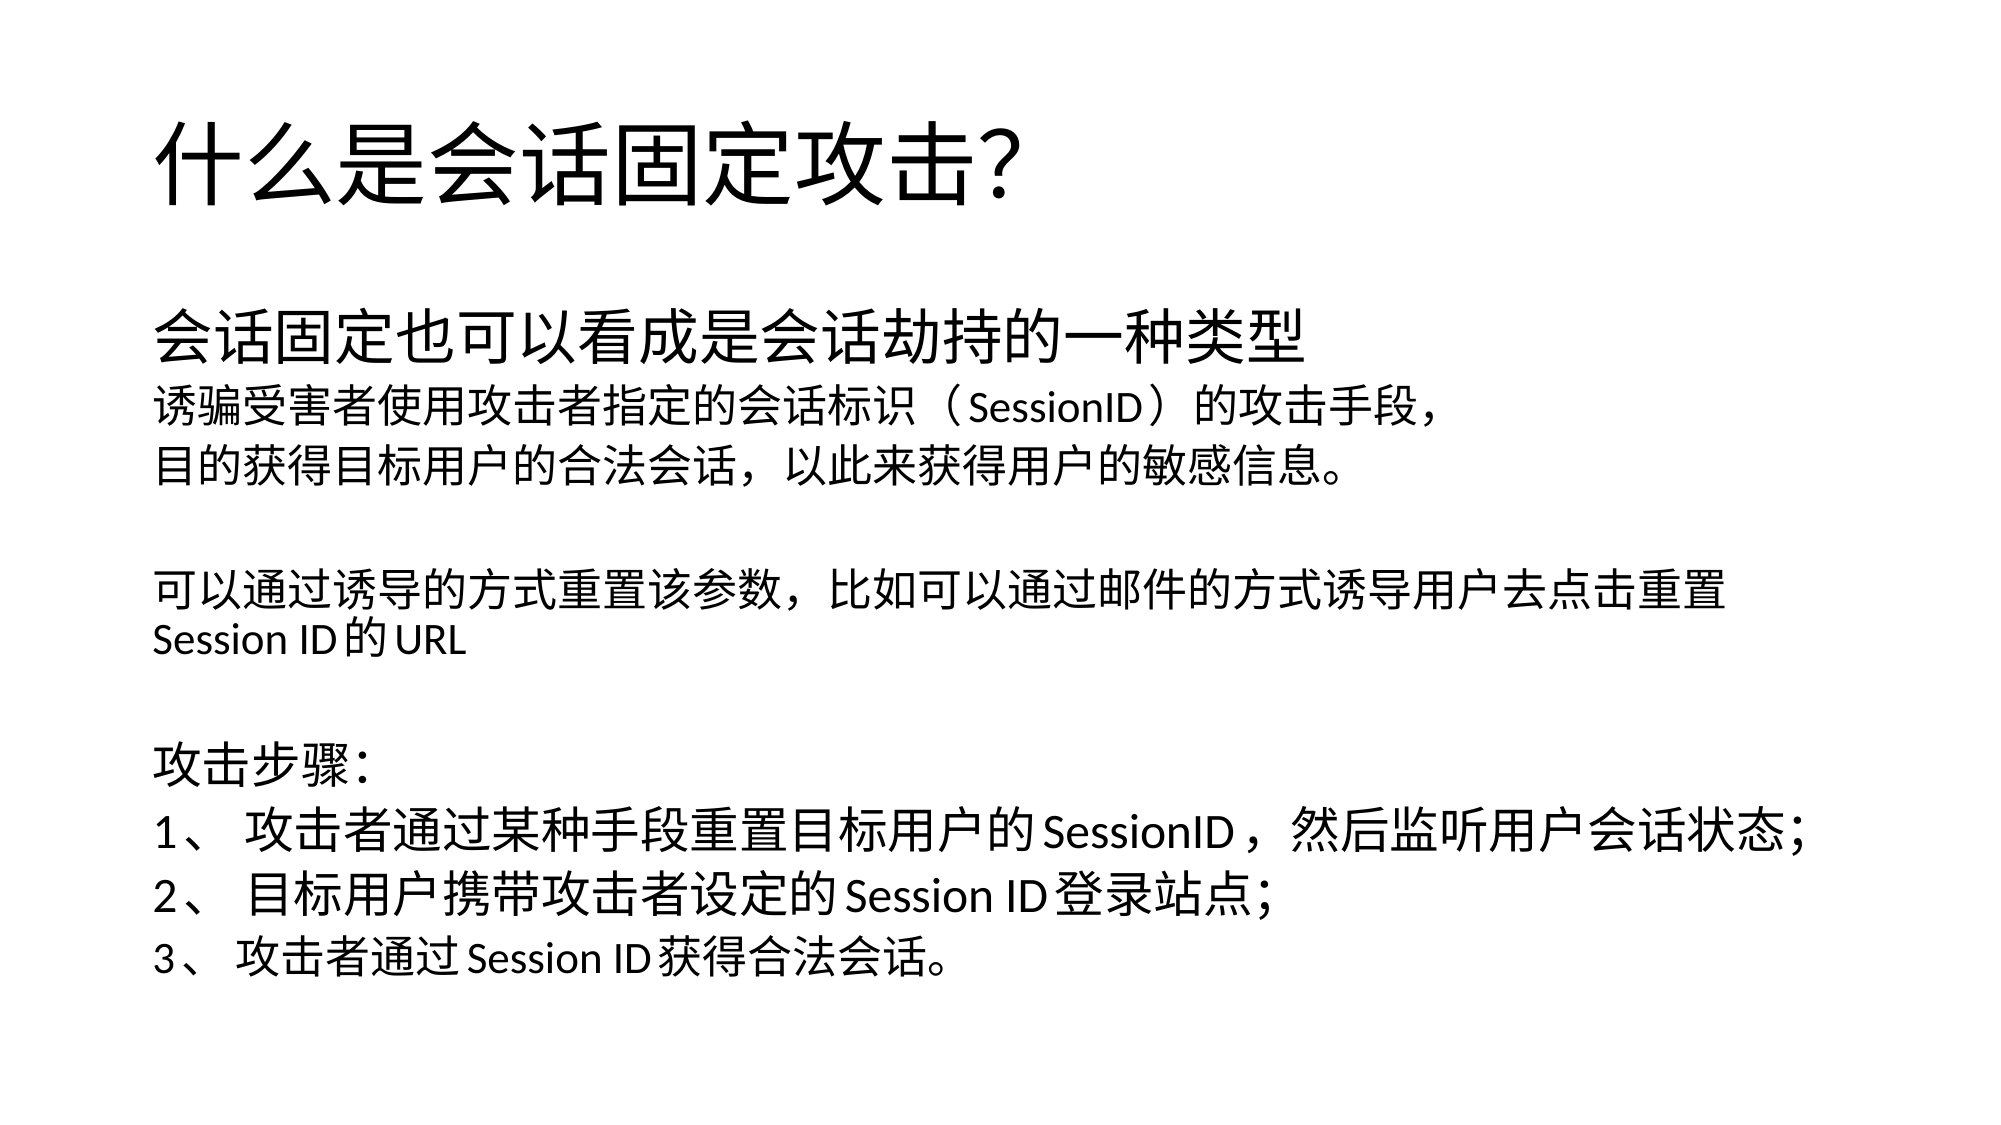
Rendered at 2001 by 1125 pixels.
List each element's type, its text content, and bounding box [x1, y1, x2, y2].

list 会话固定也可以看成是会话劫持的一种类型 诱骗受害者使用攻击者指定的会话标识（SessionID）的攻击手段， 目的获得目标用户的合法会话，以此来获得用户的敏感信息。 可以通过诱导的方式重置该参数，比如可以通过邮件的方式诱导用户去点击重置Session ID的URL 攻击步骤： 1、 攻击者通过某种手段重置目标用户的SessionID，然后监听用户会话状态； 2、 目标用户携带攻击者设定的Session ID登录站点； 3、 攻击者通过Session ID获得合法会话。 [137, 299, 1863, 1014]
title 什么是会话固定攻击？ [137, 59, 1863, 278]
